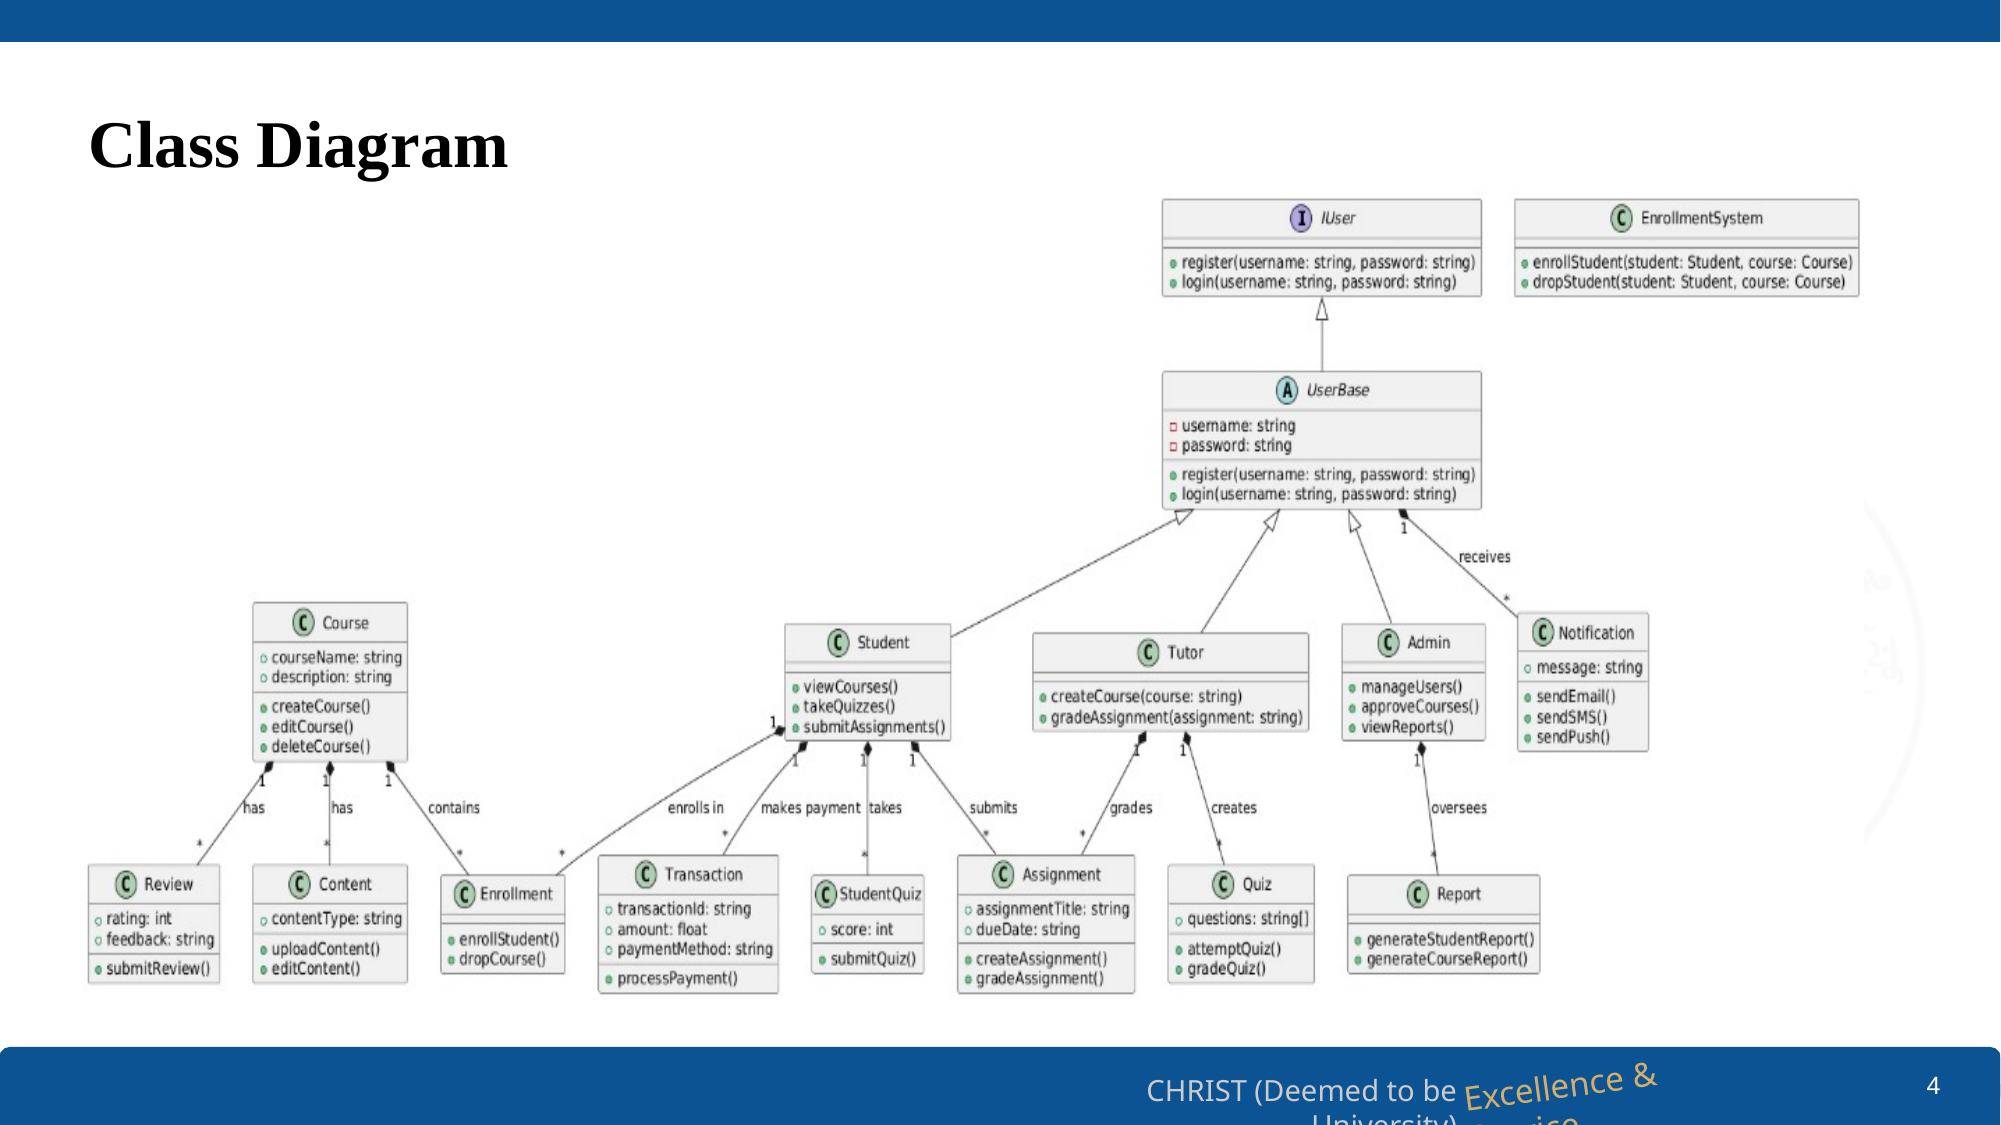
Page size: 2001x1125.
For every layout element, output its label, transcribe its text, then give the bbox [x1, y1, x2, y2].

title Class Diagram [68, 80, 1932, 206]
picture [81, 190, 1864, 1000]
slide_number 4 [1840, 1051, 1961, 1118]
